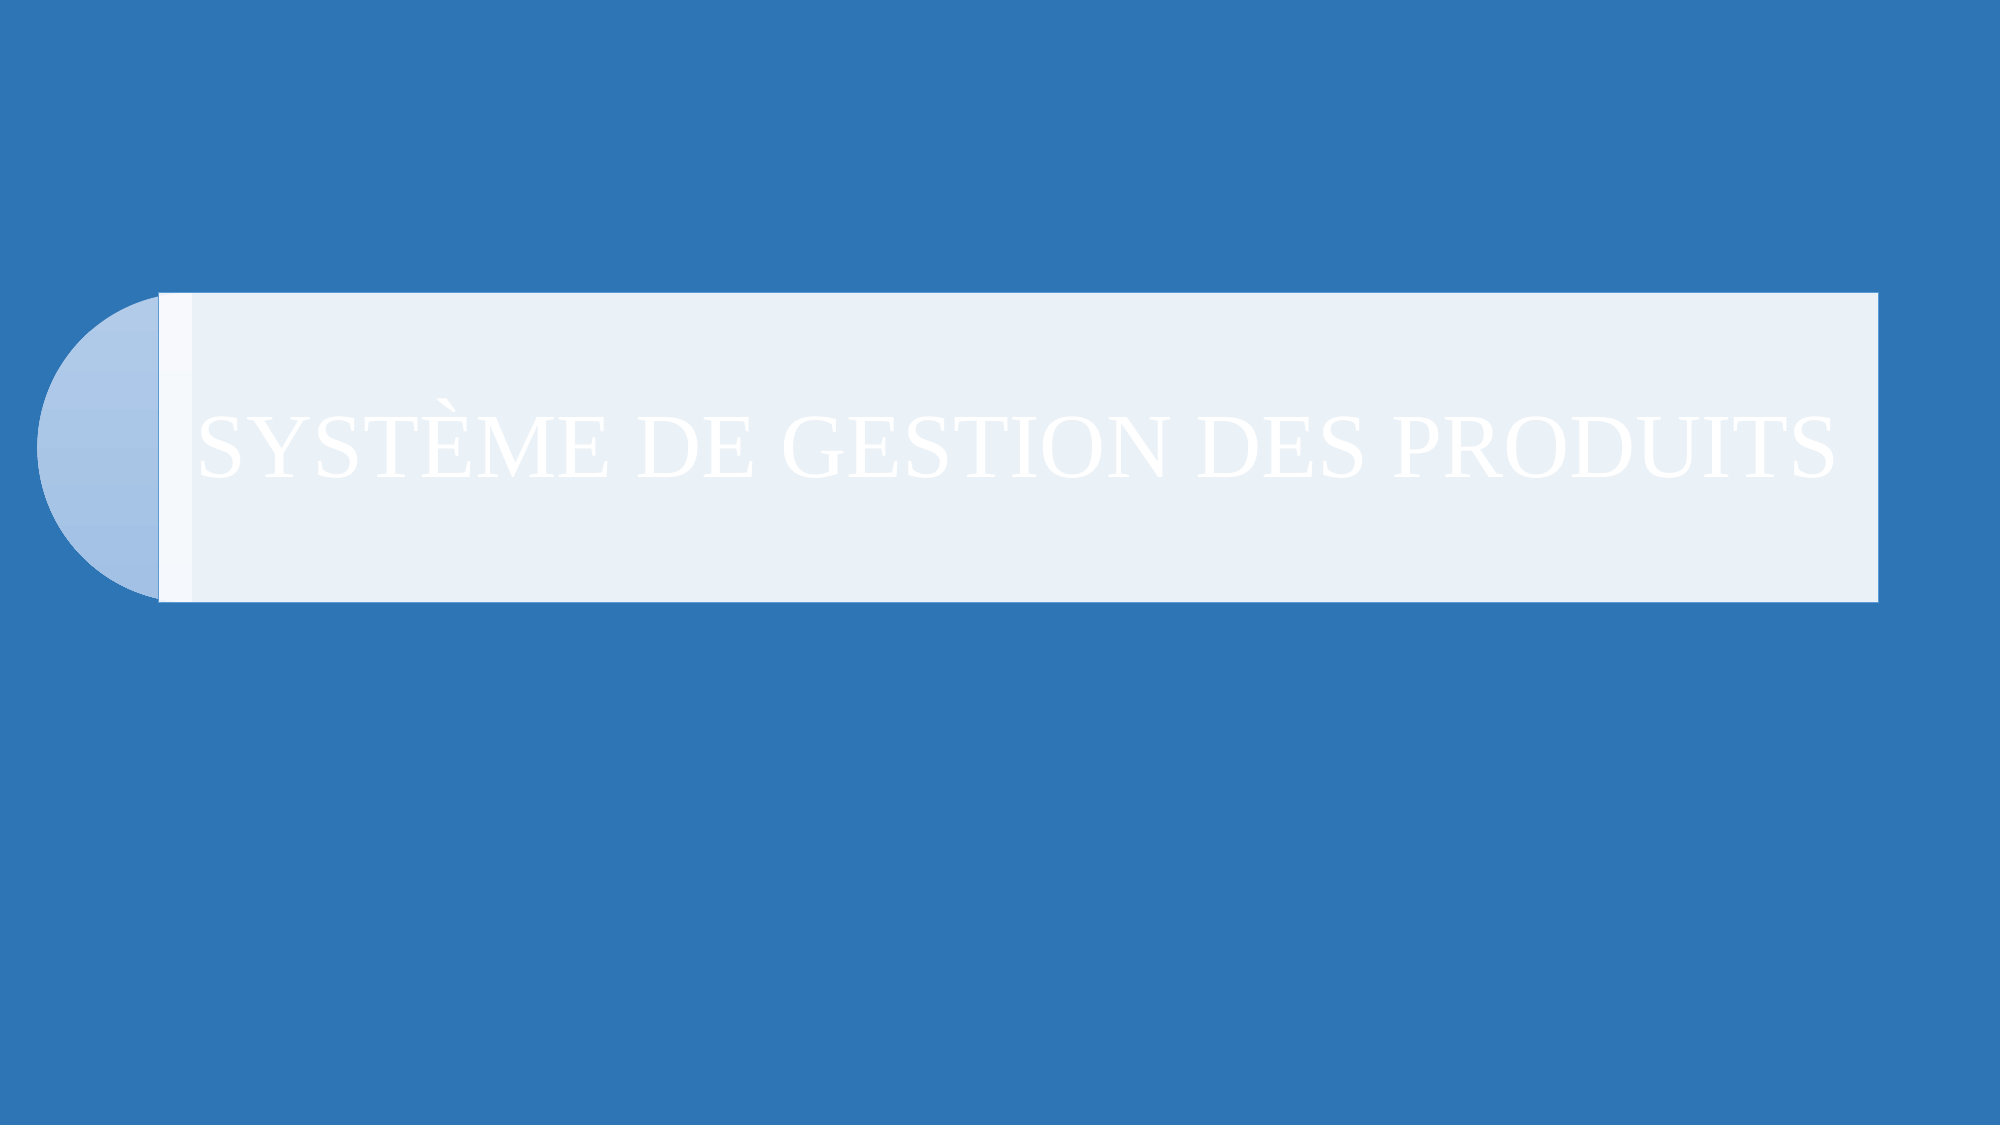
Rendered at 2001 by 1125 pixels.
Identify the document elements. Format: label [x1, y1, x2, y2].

text_box [37, 292, 1912, 603]
